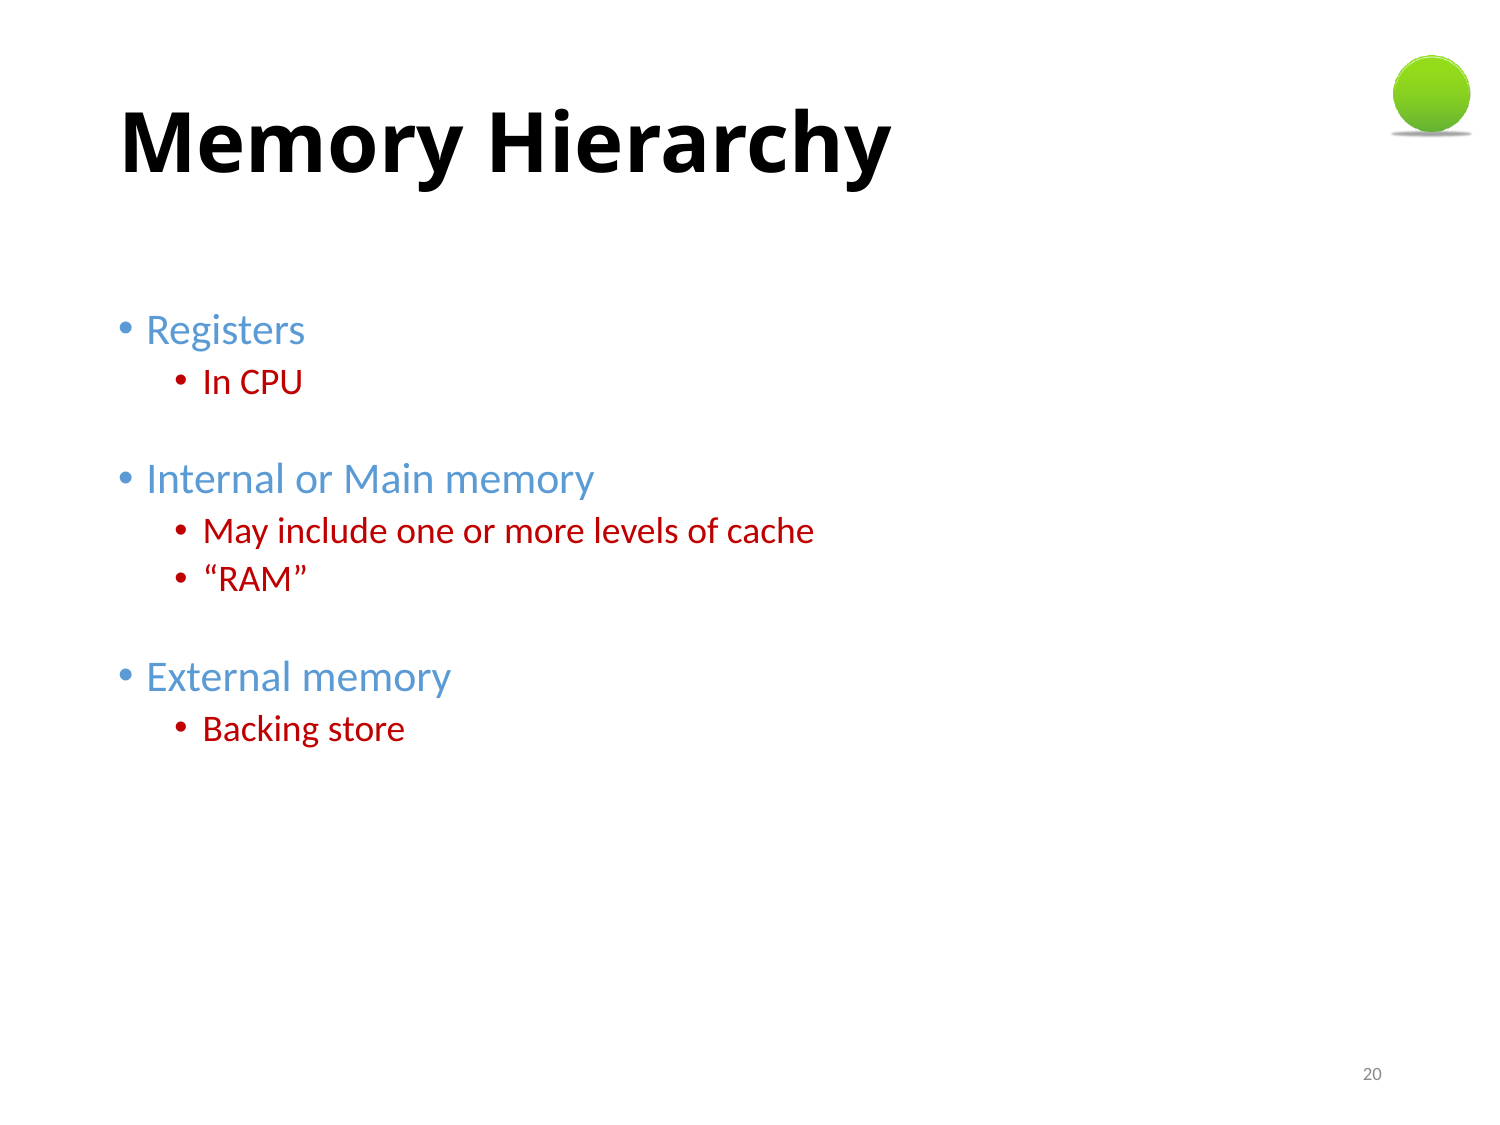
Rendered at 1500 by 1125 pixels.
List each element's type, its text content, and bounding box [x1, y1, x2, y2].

slide_number 20 [1059, 1042, 1397, 1103]
title Memory Hierarchy [103, 59, 1397, 232]
list Registers In CPU Internal or Main memory May include one or more levels of cache “RAM” External memory Backing store [103, 299, 1397, 1014]
picture [1389, 54, 1473, 138]
